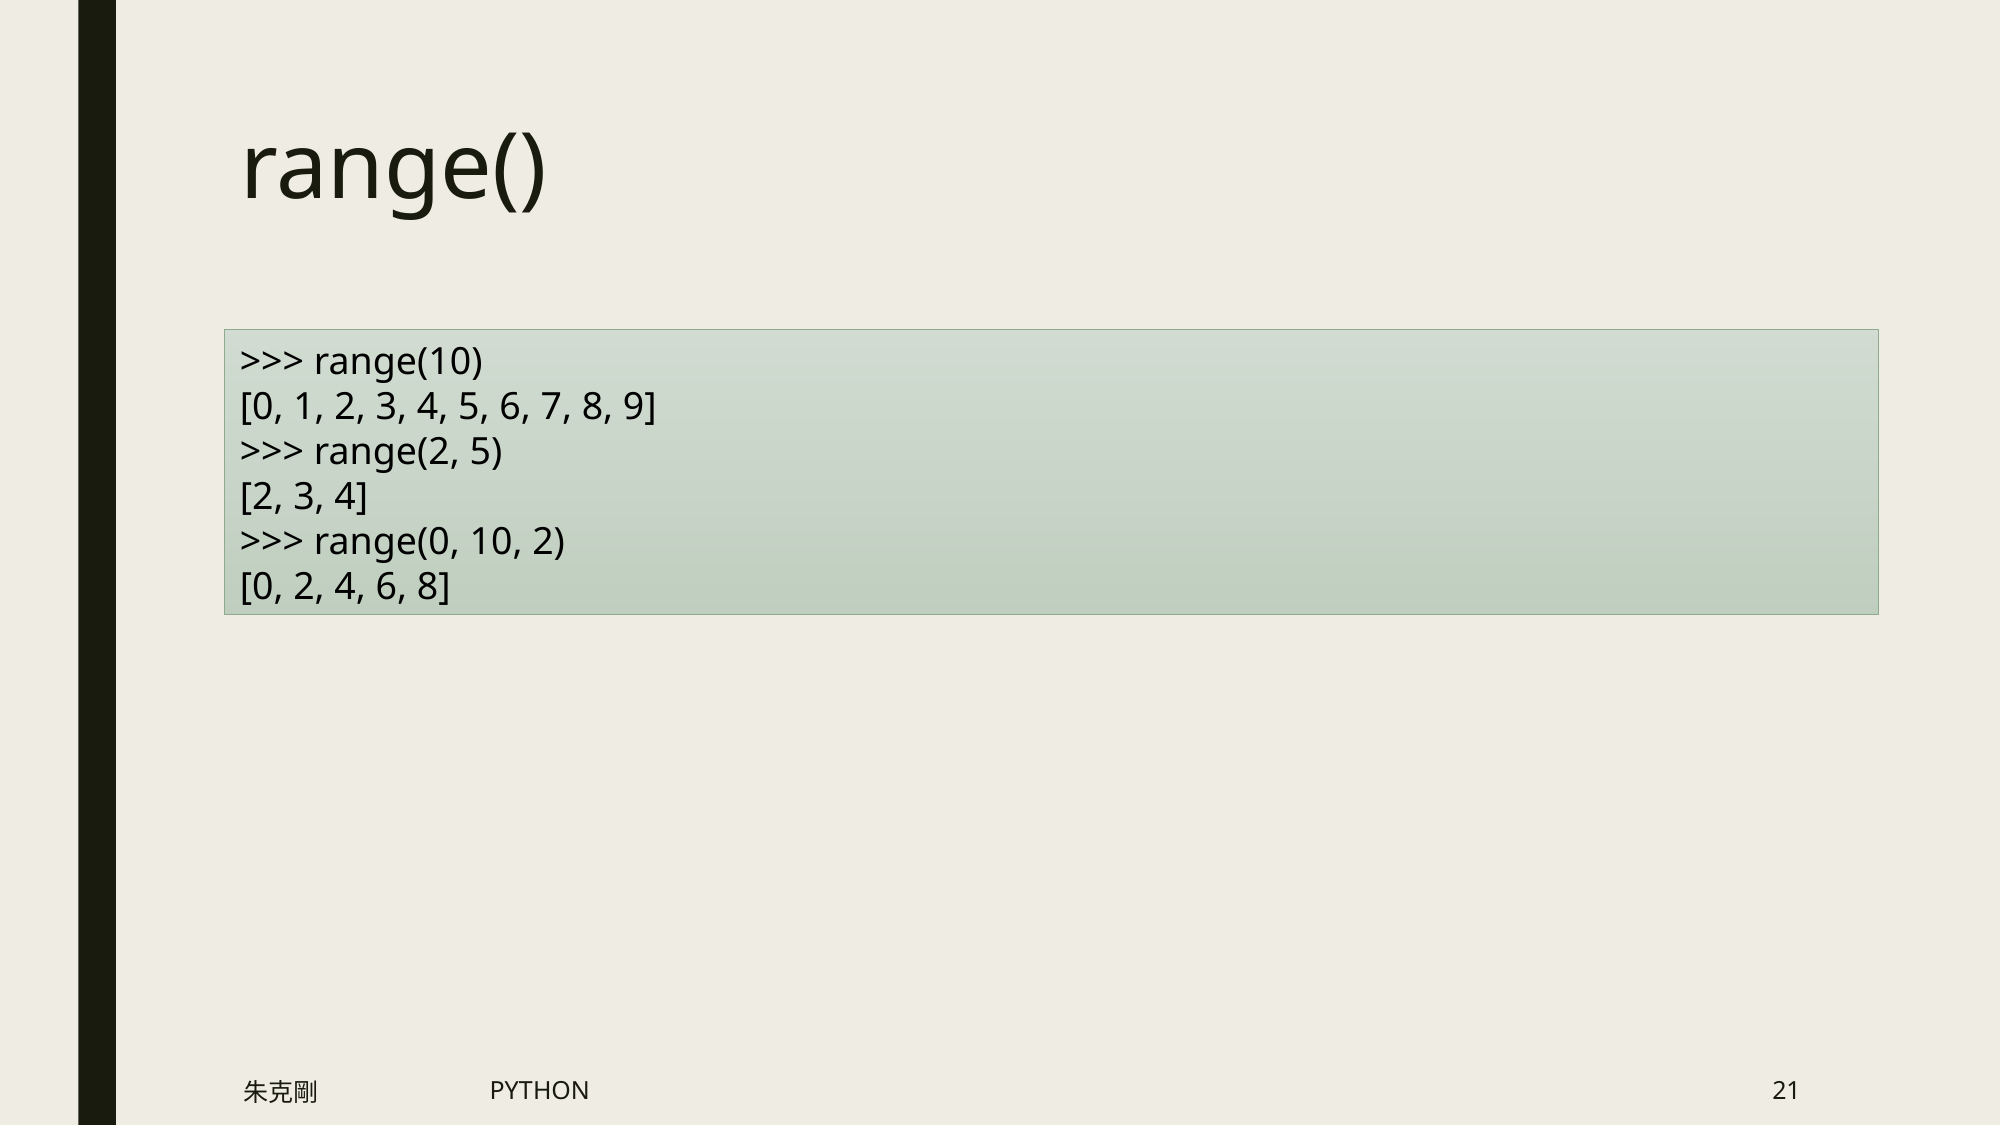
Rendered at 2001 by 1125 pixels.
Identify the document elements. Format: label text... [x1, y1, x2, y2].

text_box >>> range(10) [0, 1, 2, 3, 4, 5, 6, 7, 8, 9] >>> range(2, 5) [2, 3, 4] >>> range(0, 10, 2) [0, 2, 4, 6, 8] [224, 329, 1879, 615]
slide_number 朱克剛 [228, 1058, 426, 1125]
footer PYTHON [474, 1058, 1505, 1125]
title range() [225, 112, 1800, 329]
slide_number 21 [1553, 1058, 1816, 1125]
